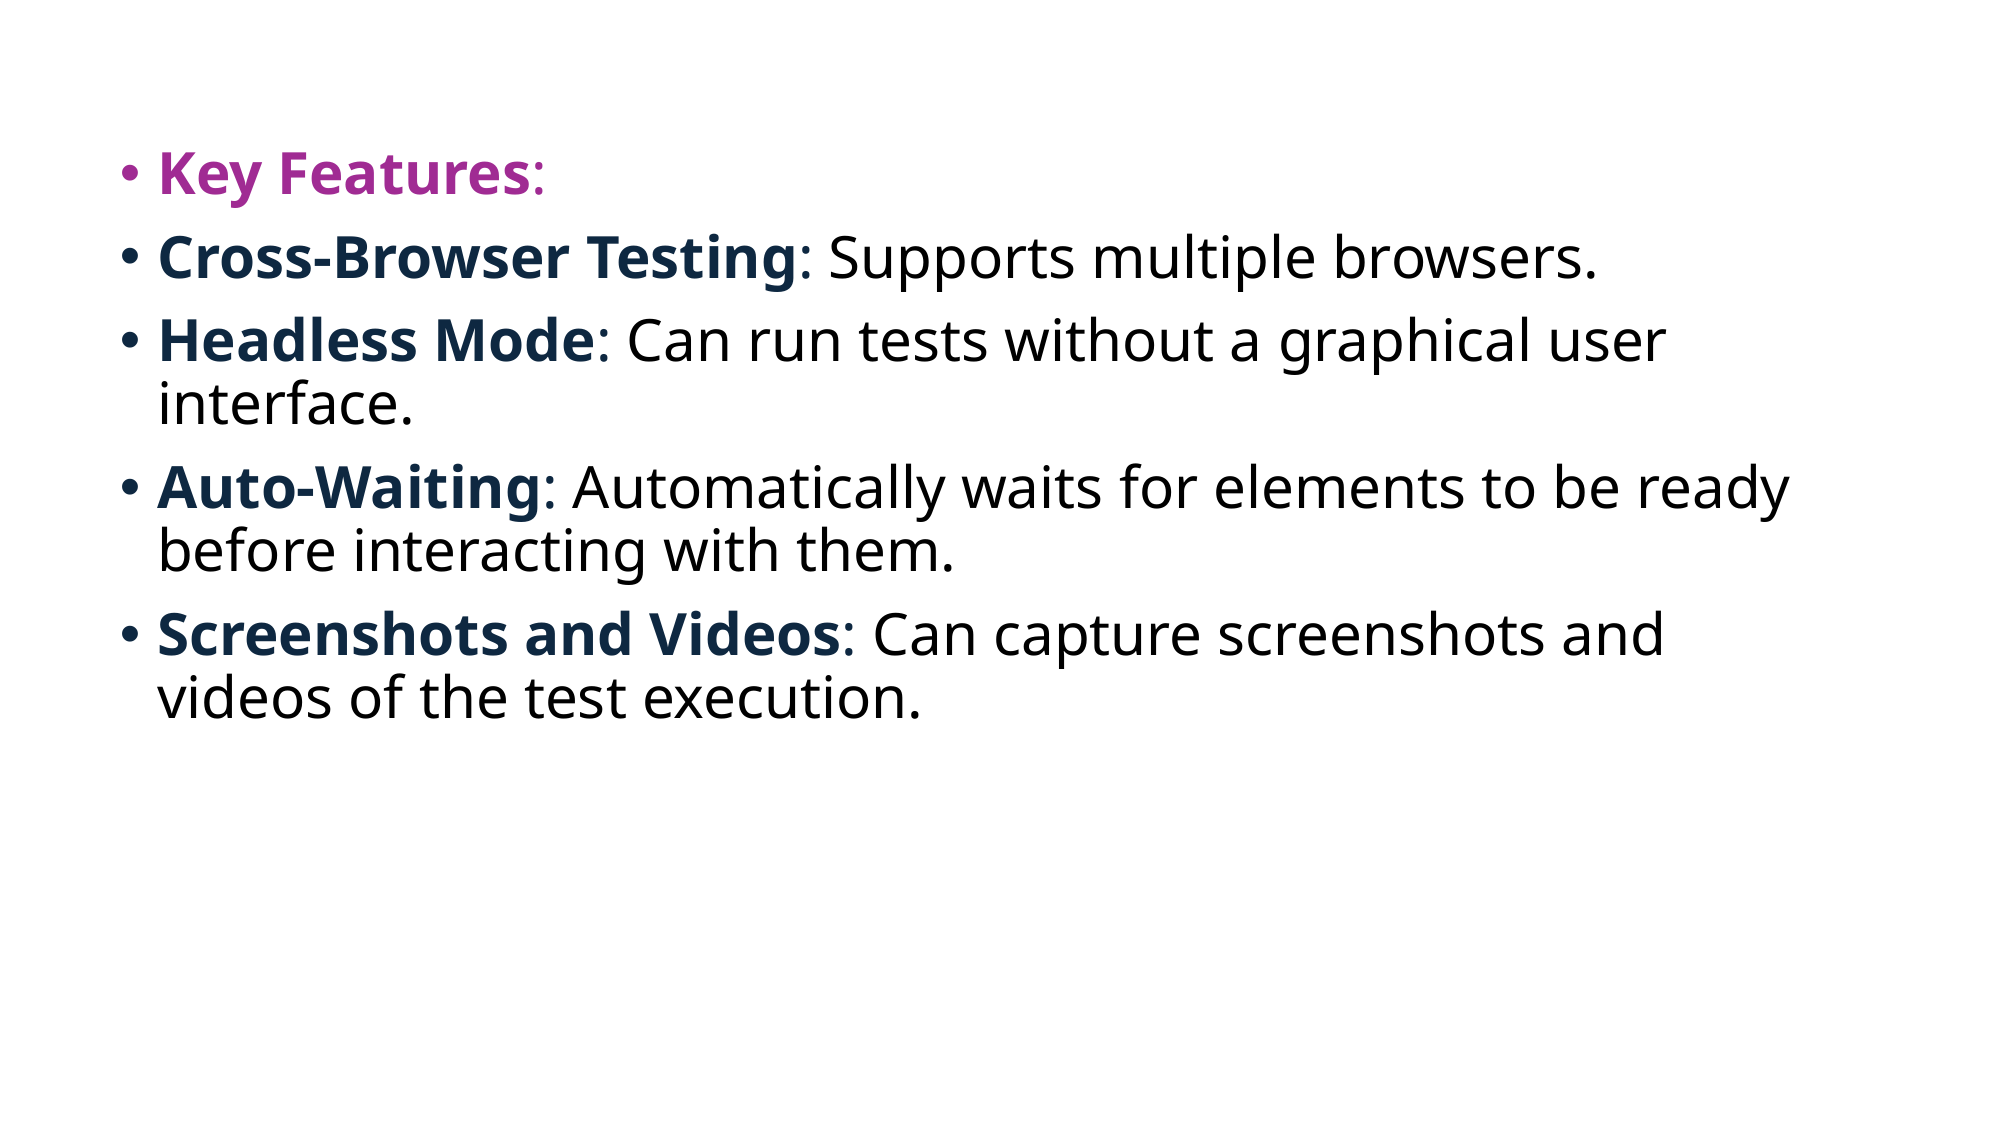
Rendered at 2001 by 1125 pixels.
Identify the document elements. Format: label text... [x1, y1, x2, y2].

list Key Features: Cross-Browser Testing: Supports multiple browsers. Headless Mode: Can run tests without a graphical user interface. Auto-Waiting: Automatically waits for elements to be ready before interacting with them. Screenshots and Videos: Can capture screenshots and videos of the test execution. [104, 136, 1830, 851]
